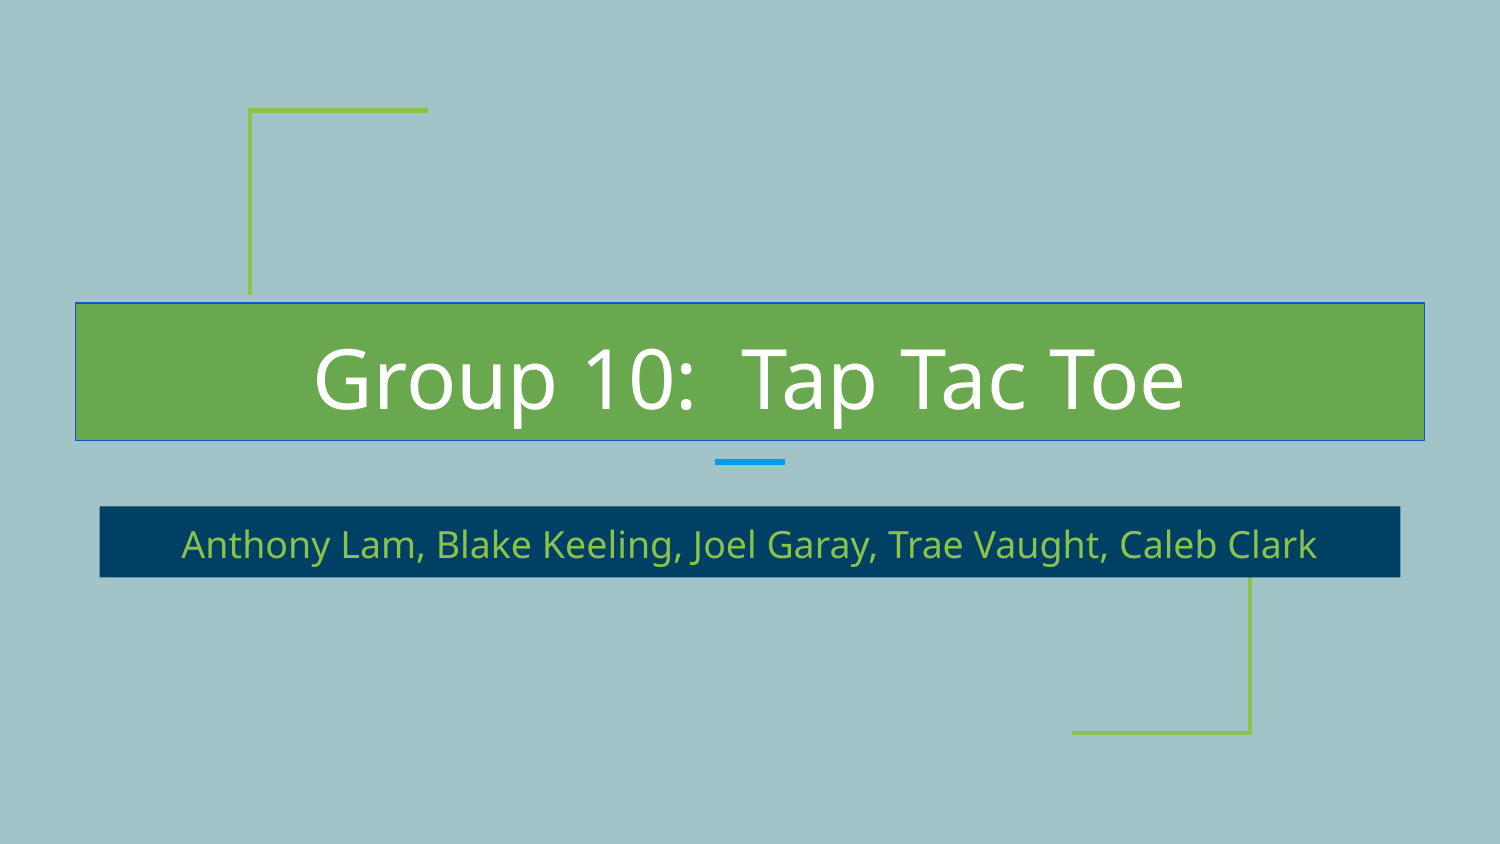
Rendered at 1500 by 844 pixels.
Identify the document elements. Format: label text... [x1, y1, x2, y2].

subtitle Anthony Lam, Blake Keeling, Joel Garay, Trae Vaught, Caleb Clark [99, 506, 1401, 578]
title Group 10: Tap Tac Toe [75, 303, 1425, 441]
